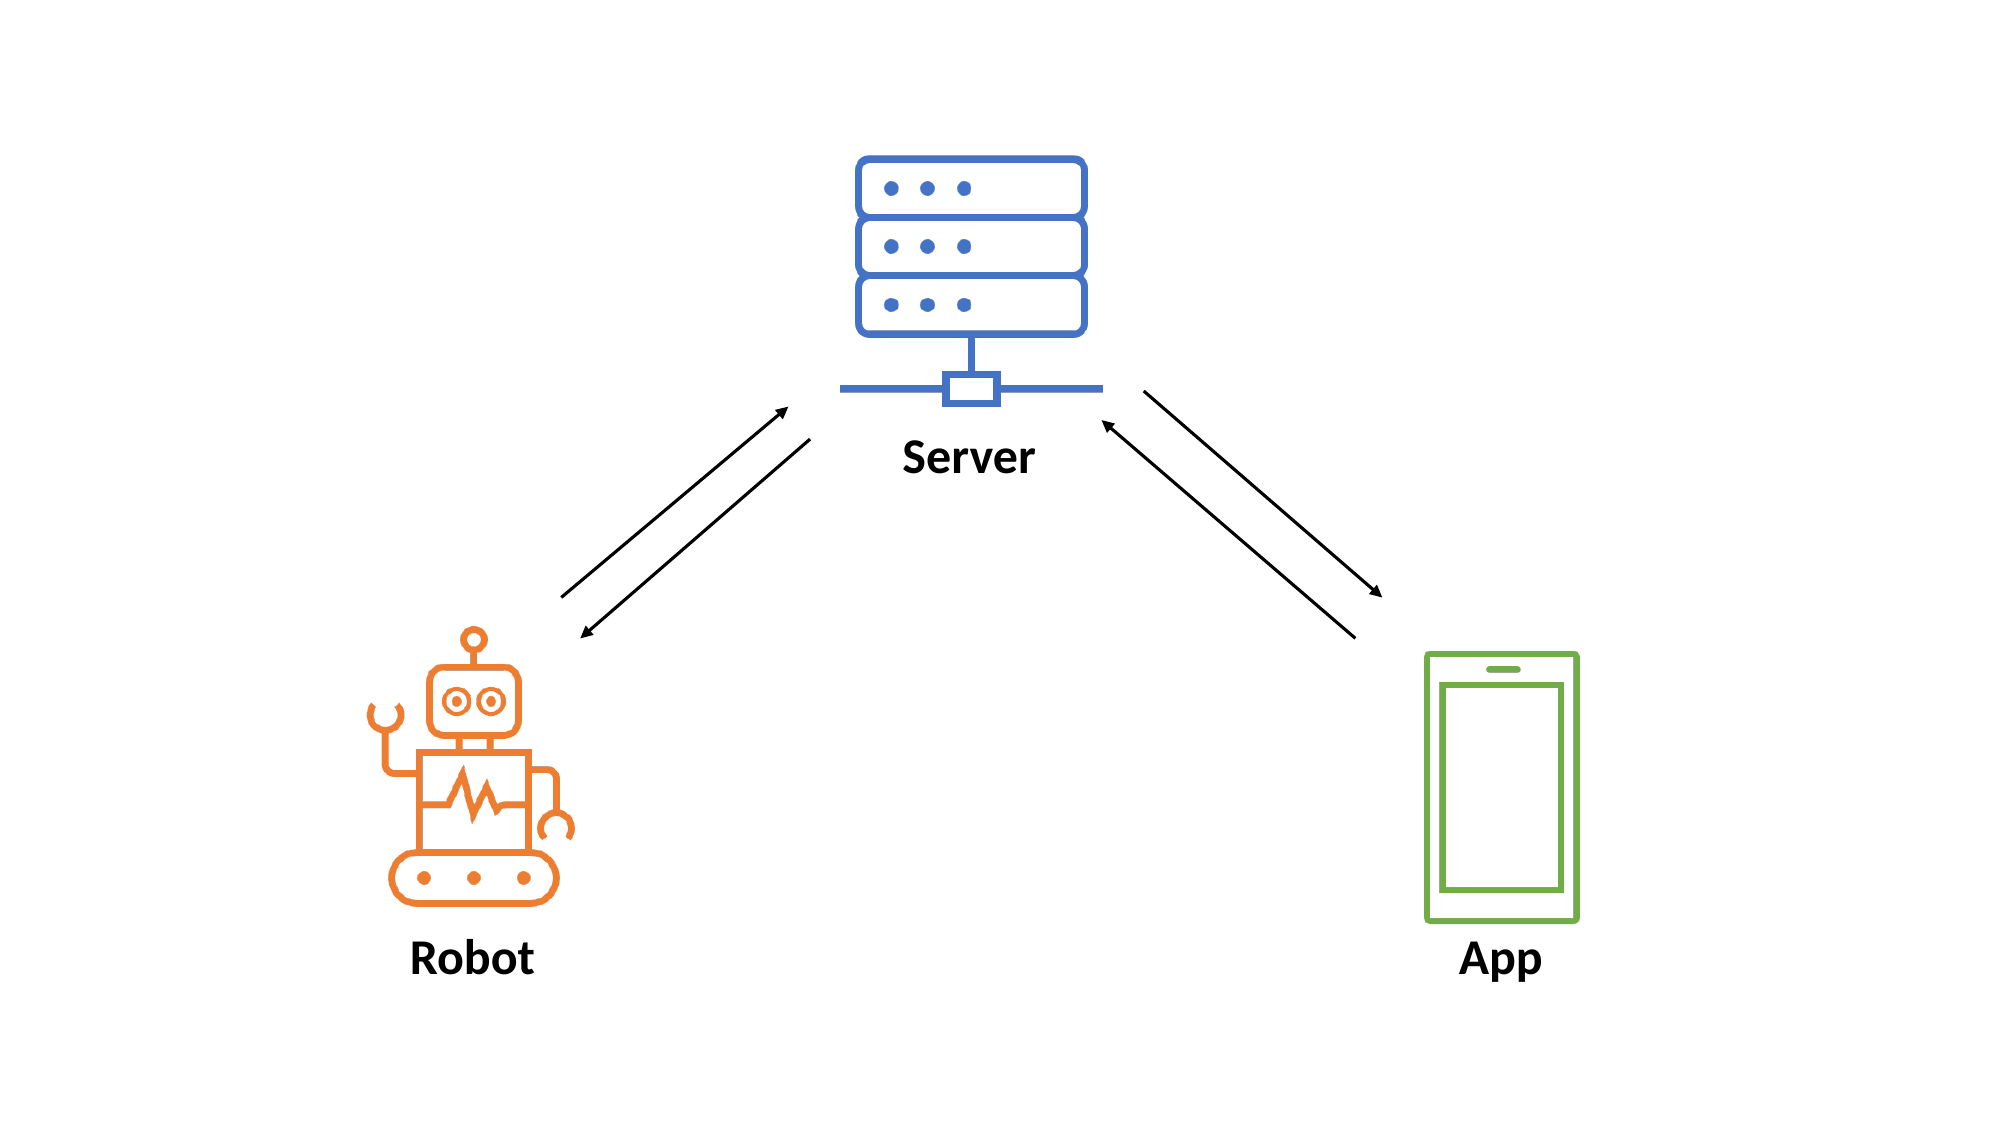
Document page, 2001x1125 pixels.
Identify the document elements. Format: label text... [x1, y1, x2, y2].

text_box Server [887, 454, 1063, 491]
text_box App [1444, 936, 1570, 992]
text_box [561, 406, 789, 598]
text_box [1143, 390, 1383, 598]
text_box Robot [395, 934, 562, 992]
picture [1352, 638, 1651, 936]
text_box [1101, 420, 1356, 639]
picture [309, 605, 638, 934]
picture [796, 104, 1146, 454]
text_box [580, 439, 811, 639]
